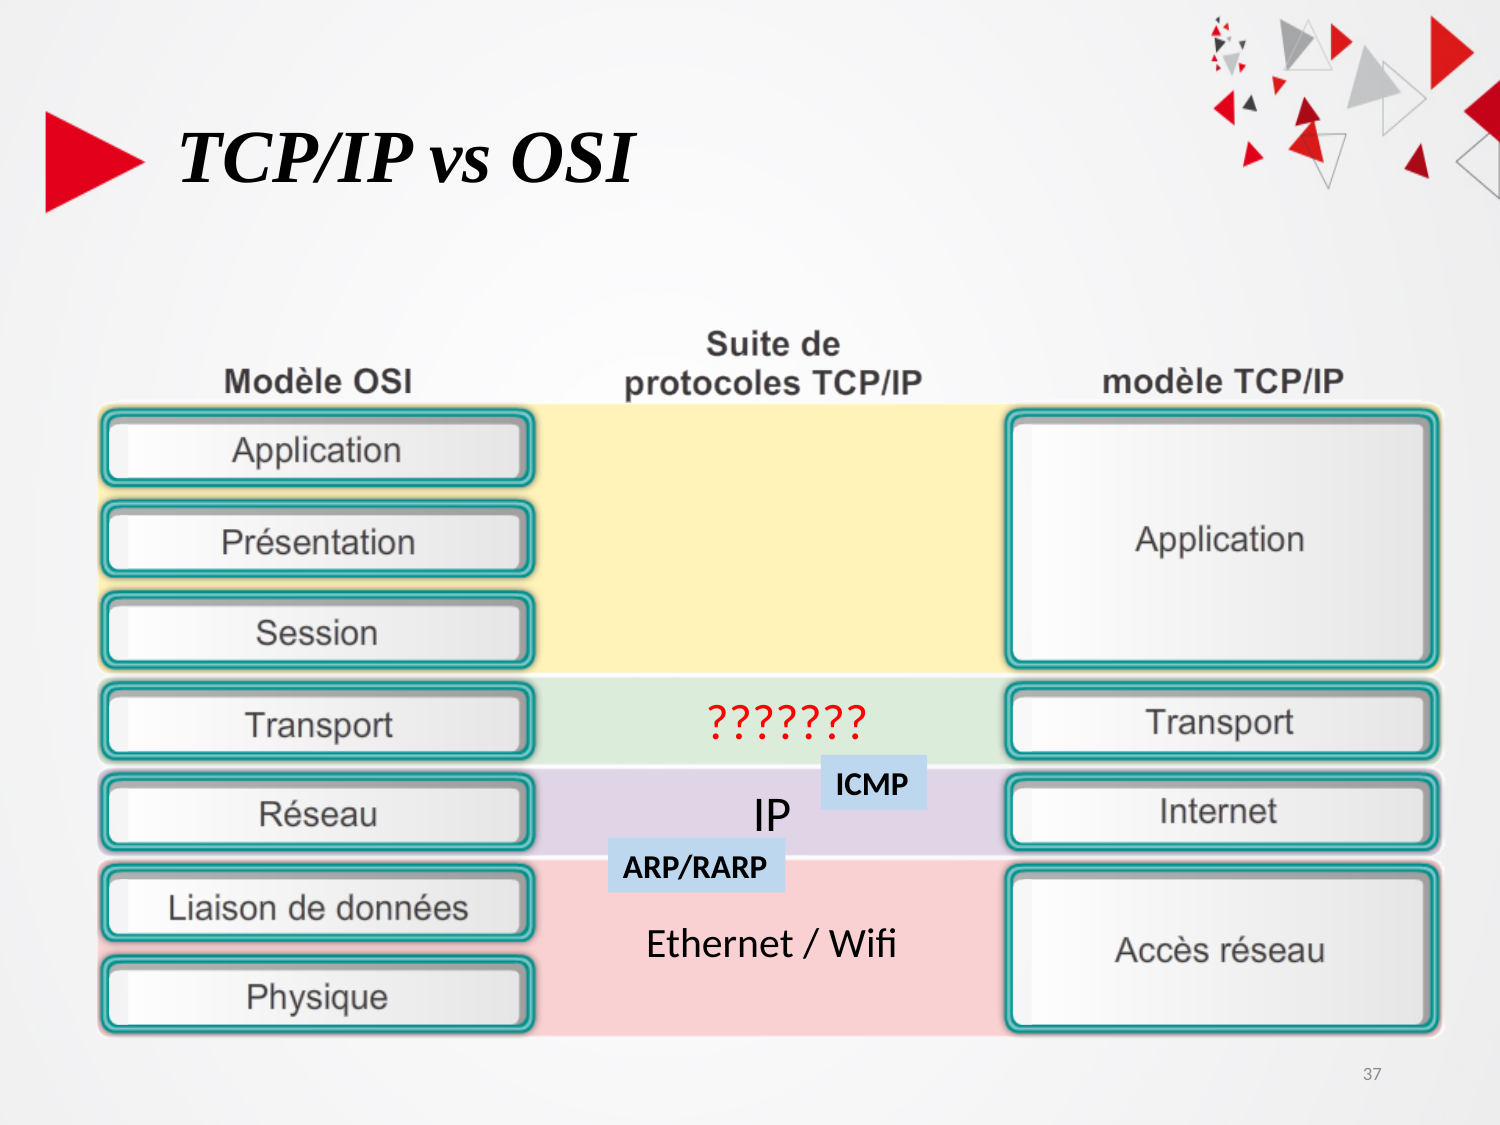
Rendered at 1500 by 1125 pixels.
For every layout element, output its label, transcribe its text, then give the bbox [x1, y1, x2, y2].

text_box TCP/IP vs OSI [123, 49, 1418, 268]
slide_number 37 [1059, 1042, 1397, 1103]
picture [0, 0, 1500, 1125]
